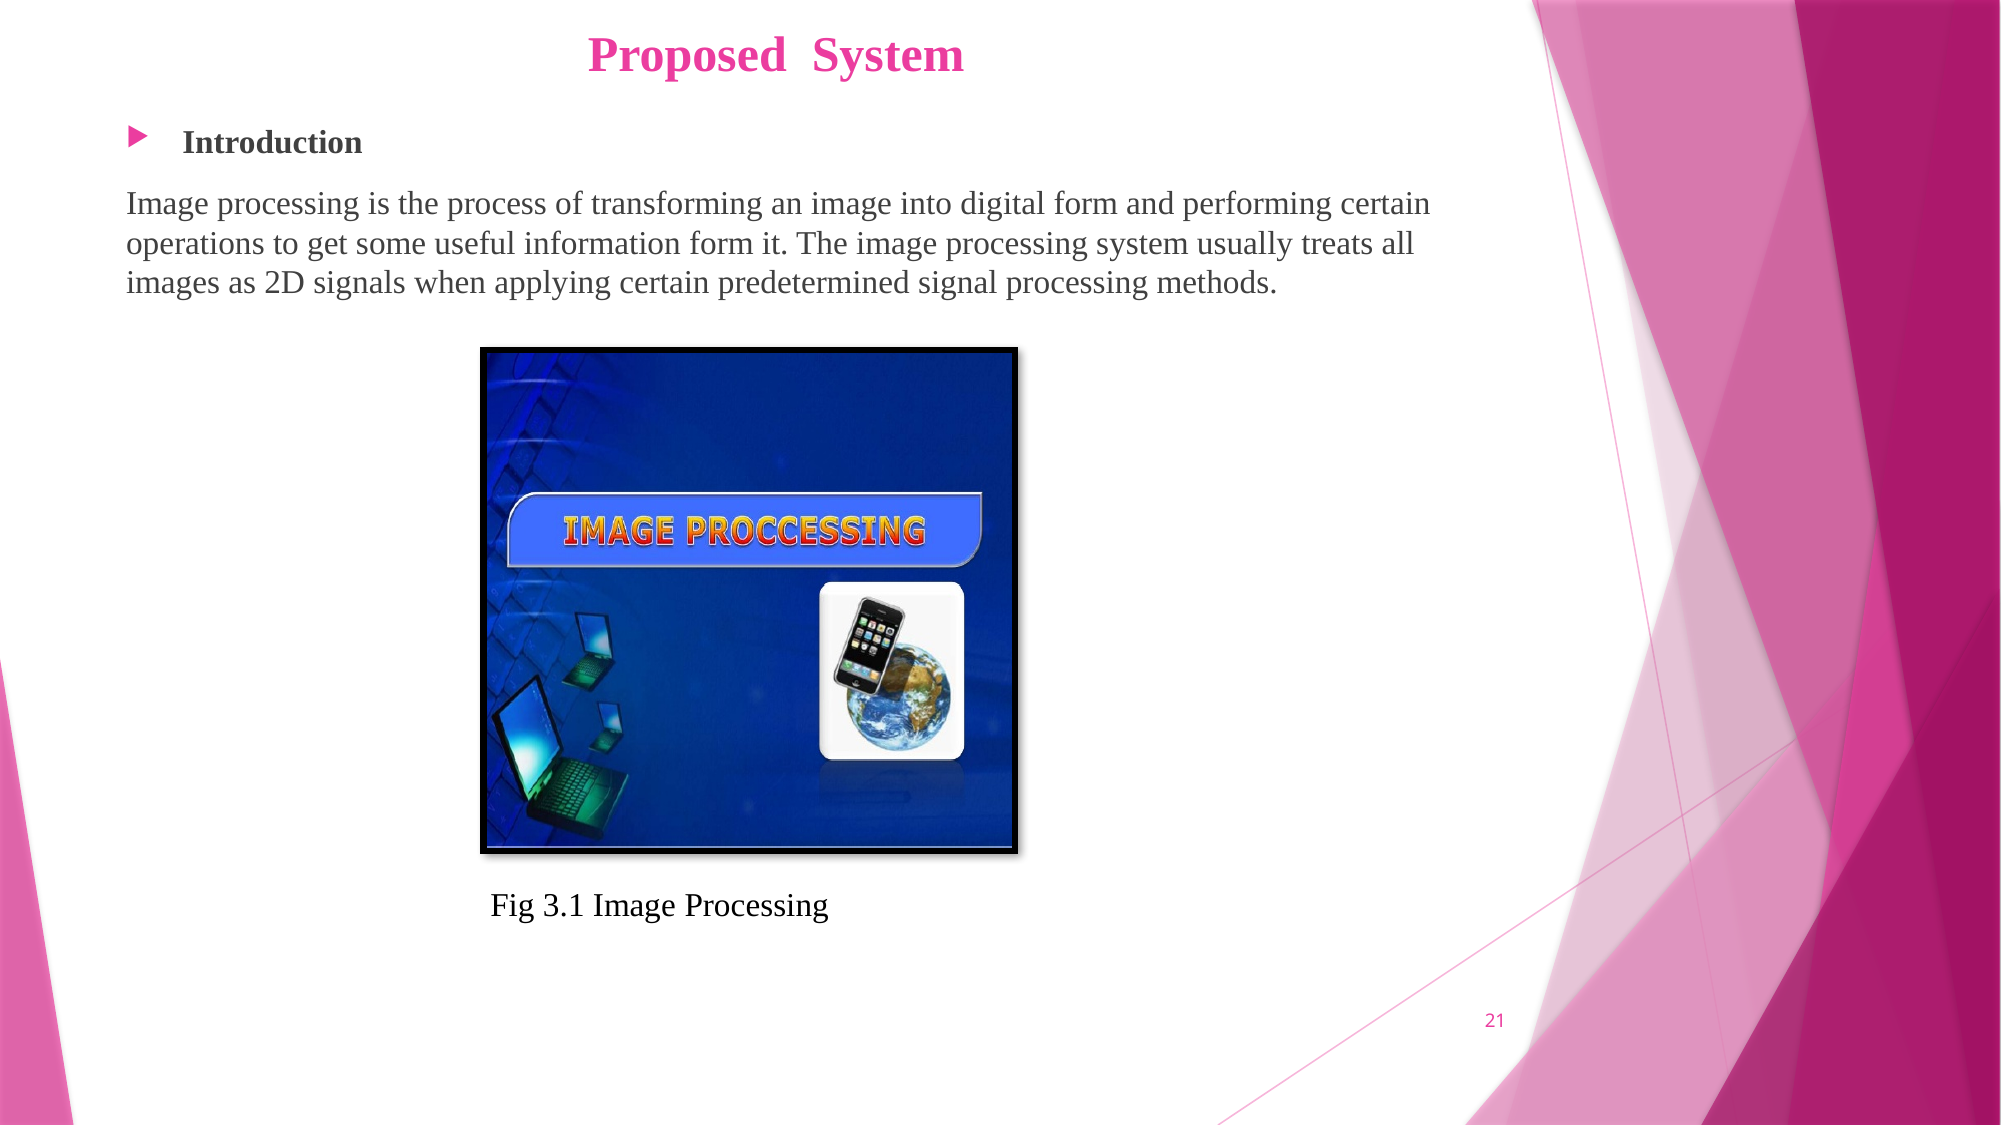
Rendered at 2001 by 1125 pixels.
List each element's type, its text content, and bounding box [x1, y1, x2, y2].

list Introduction Image processing is the process of transforming an image into digital form and performing certain operations to get some useful information form it. The image processing system usually treats all images as 2D signals when applying certain predetermined signal processing methods. [111, 112, 1522, 750]
slide_number 21 [1409, 991, 1522, 1051]
picture [489, 885, 1420, 926]
title Proposed System [71, 13, 1482, 231]
picture [486, 352, 1013, 849]
